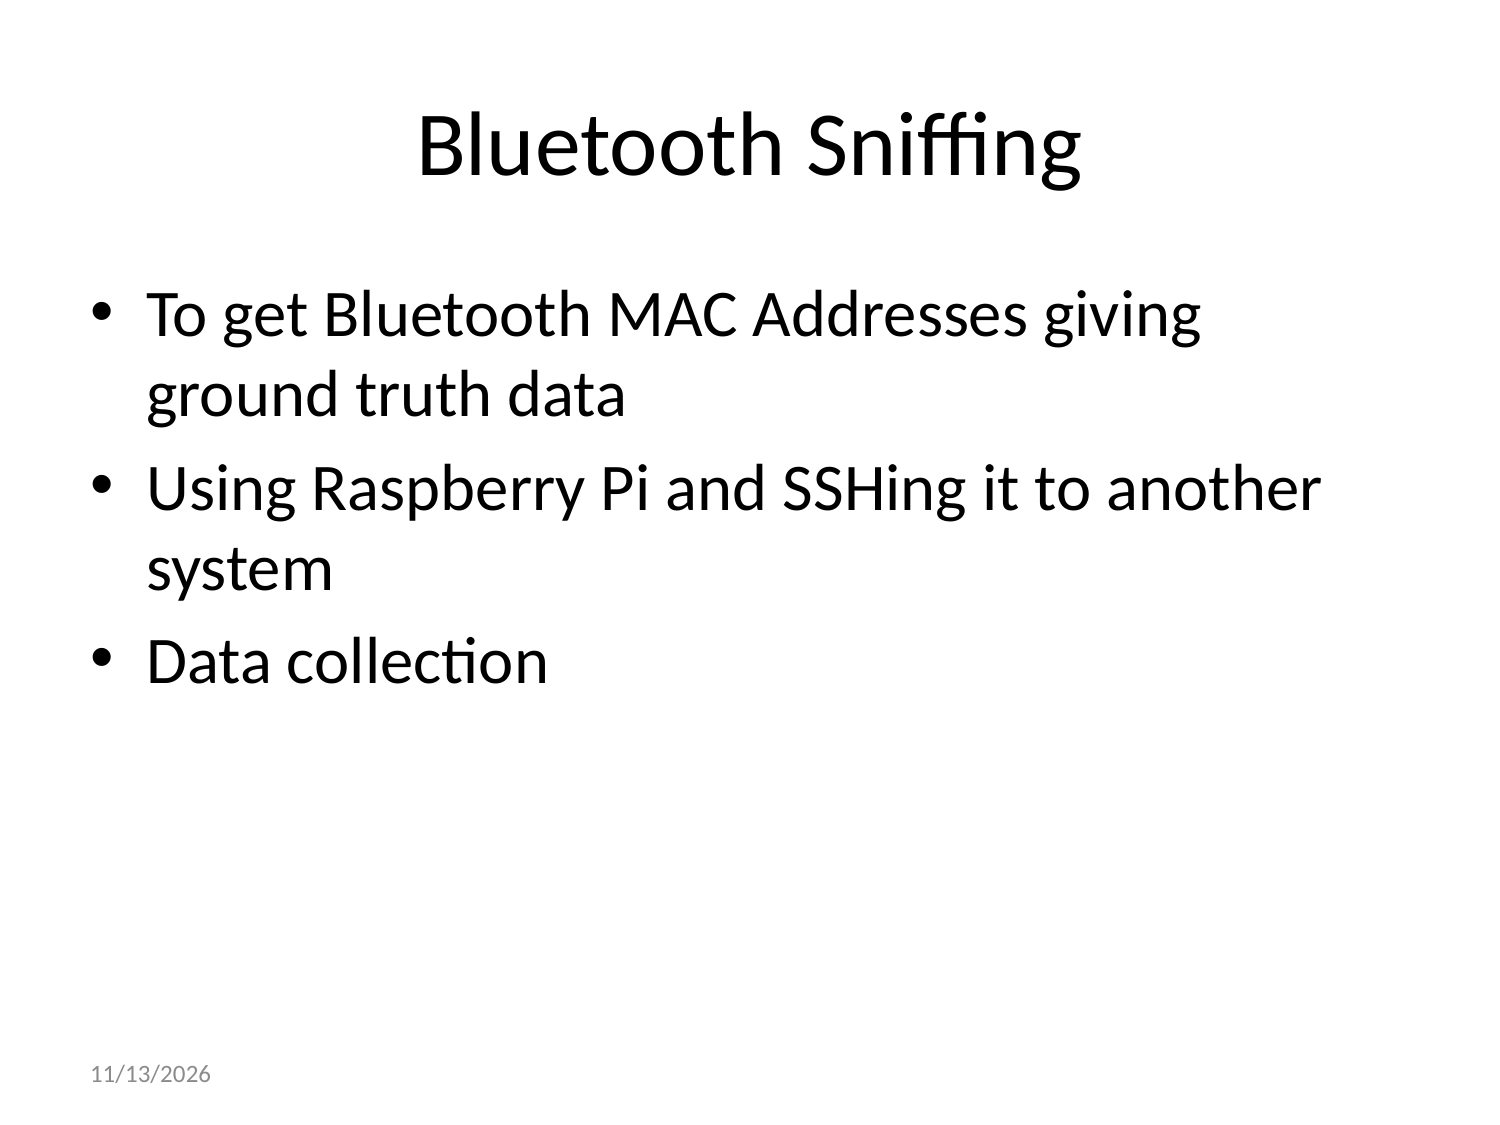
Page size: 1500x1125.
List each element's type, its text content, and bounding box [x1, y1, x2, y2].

list To get Bluetooth MAC Addresses giving ground truth data Using Raspberry Pi and SSHing it to another system Data collection [75, 262, 1425, 1005]
title Bluetooth Sniffing [75, 45, 1425, 233]
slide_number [75, 1042, 425, 1103]
